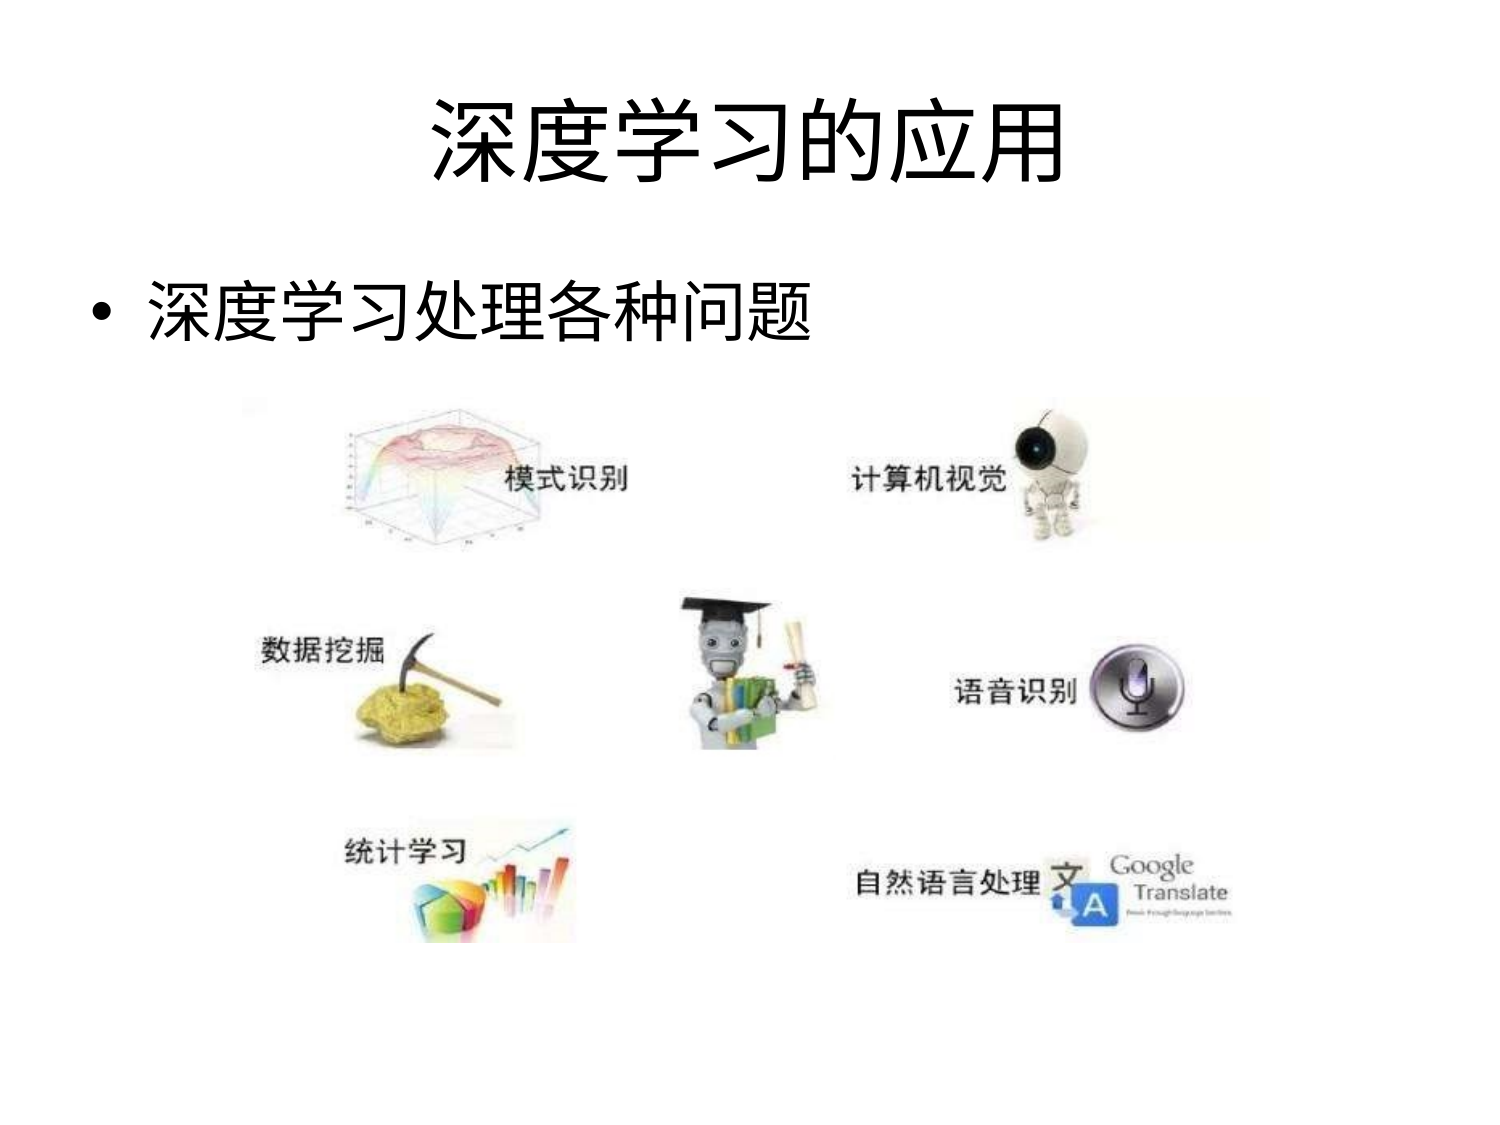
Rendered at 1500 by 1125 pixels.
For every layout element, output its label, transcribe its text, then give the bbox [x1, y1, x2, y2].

title 深度学习的应用 [75, 45, 1425, 233]
list 深度学习处理各种问题 [75, 262, 1425, 1005]
picture [241, 396, 1270, 943]
